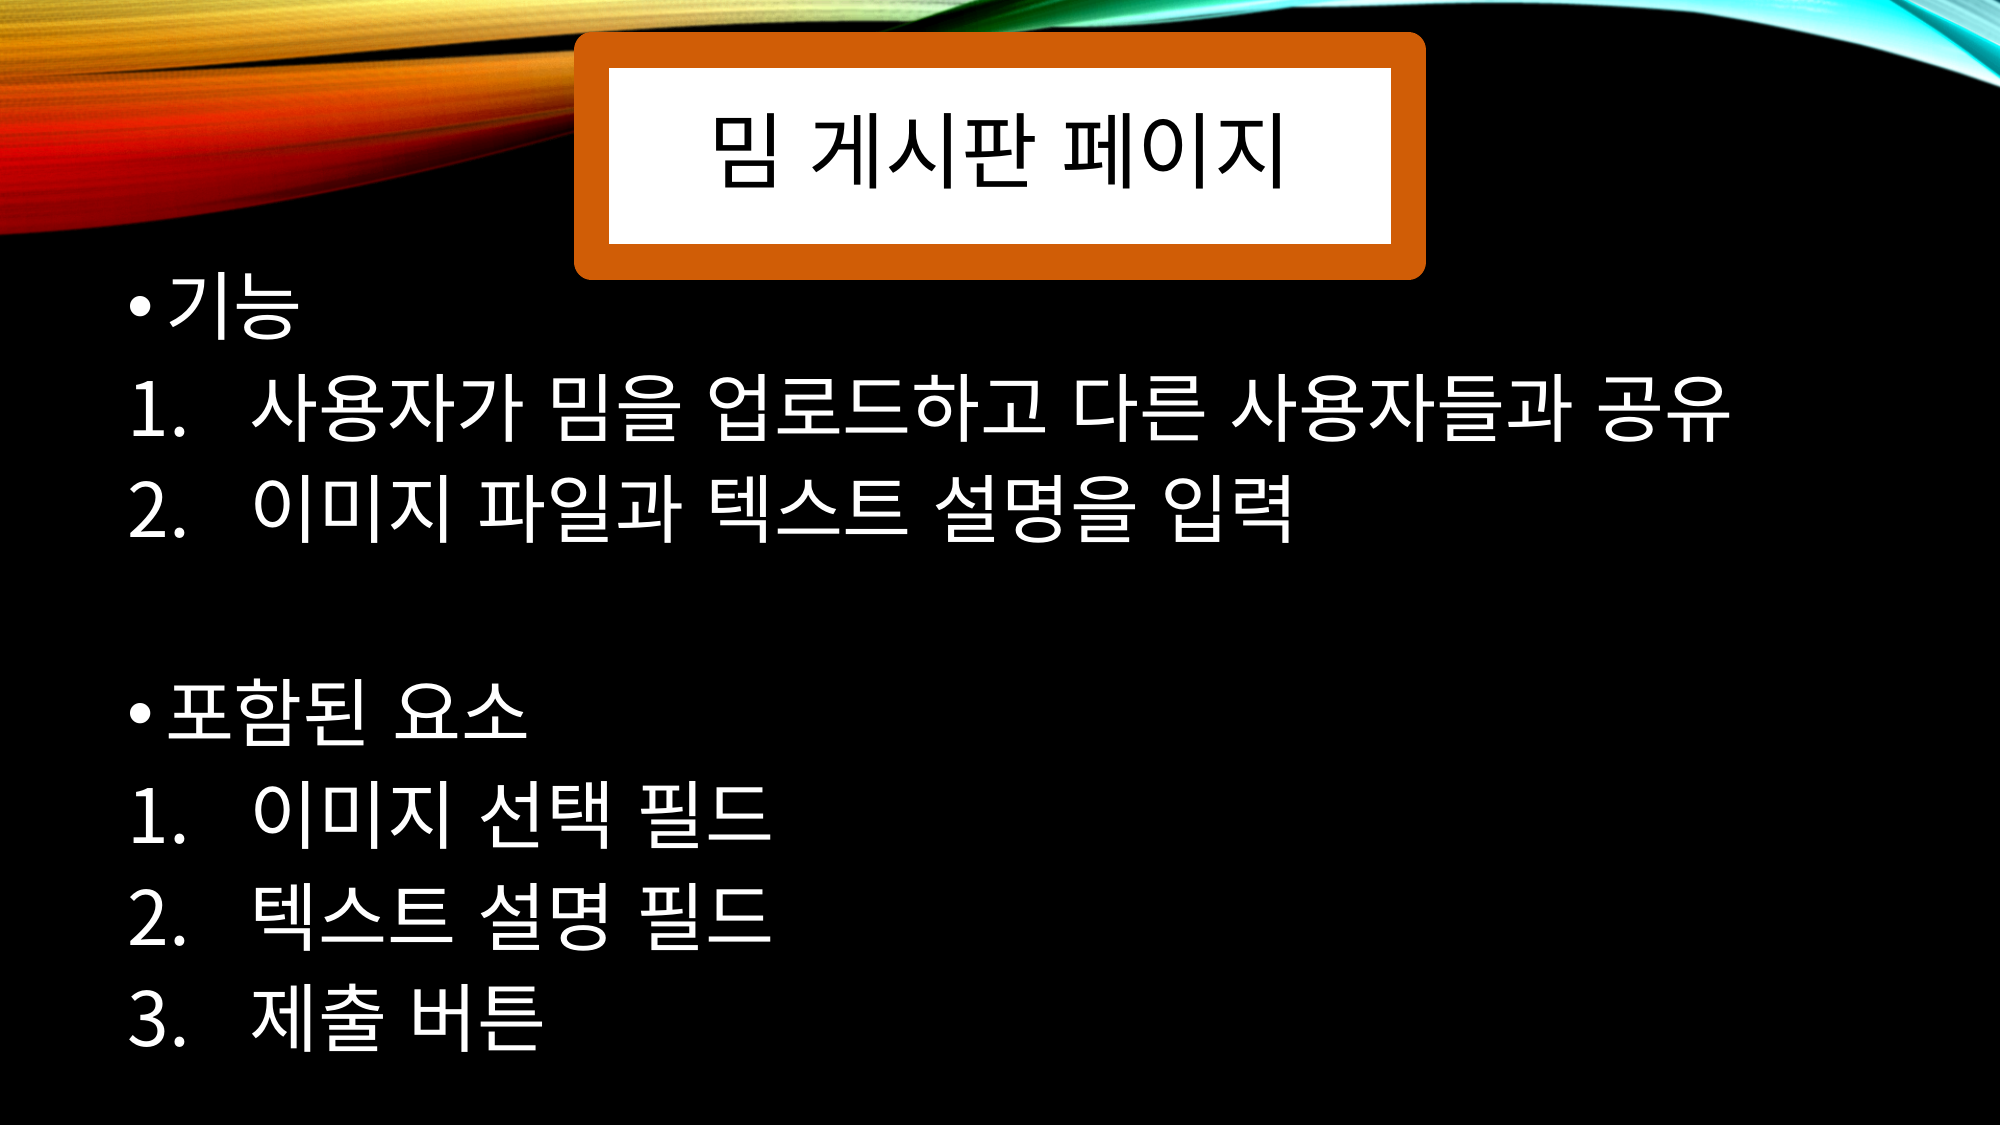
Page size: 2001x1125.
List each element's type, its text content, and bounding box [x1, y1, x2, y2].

list 기능 사용자가 밈을 업로드하고 다른 사용자들과 공유 이미지 파일과 텍스트 설명을 입력 포함된 요소 이미지 선택 필드 텍스트 설명 필드 제출 버튼 [112, 262, 1888, 1081]
title 밈 게시판 페이지 [591, 49, 1409, 262]
picture [0, 0, 2000, 237]
